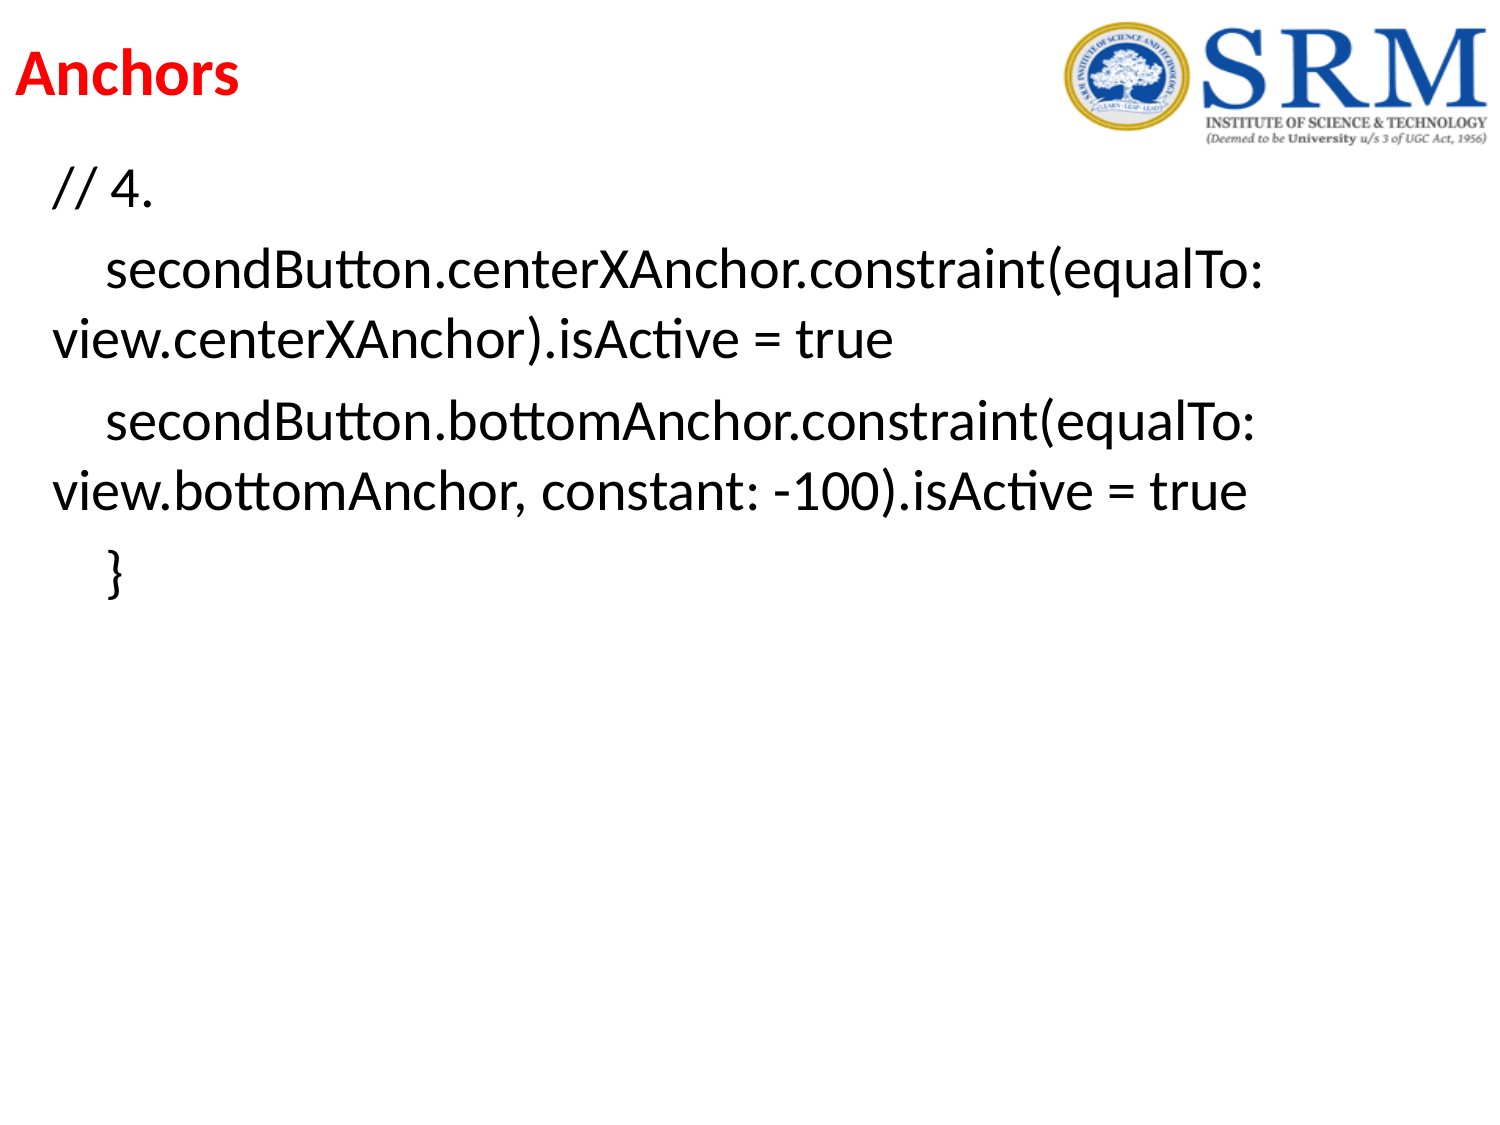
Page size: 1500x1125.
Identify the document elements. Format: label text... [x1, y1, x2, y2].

list // 4. secondButton.centerXAnchor.constraint(equalTo: view.centerXAnchor).isActive = true secondButton.bottomAnchor.constraint(equalTo: view.bottomAnchor, constant: -100).isActive = true } [37, 141, 1475, 1054]
picture [1059, 0, 1500, 162]
title Anchors [0, 0, 1057, 138]
